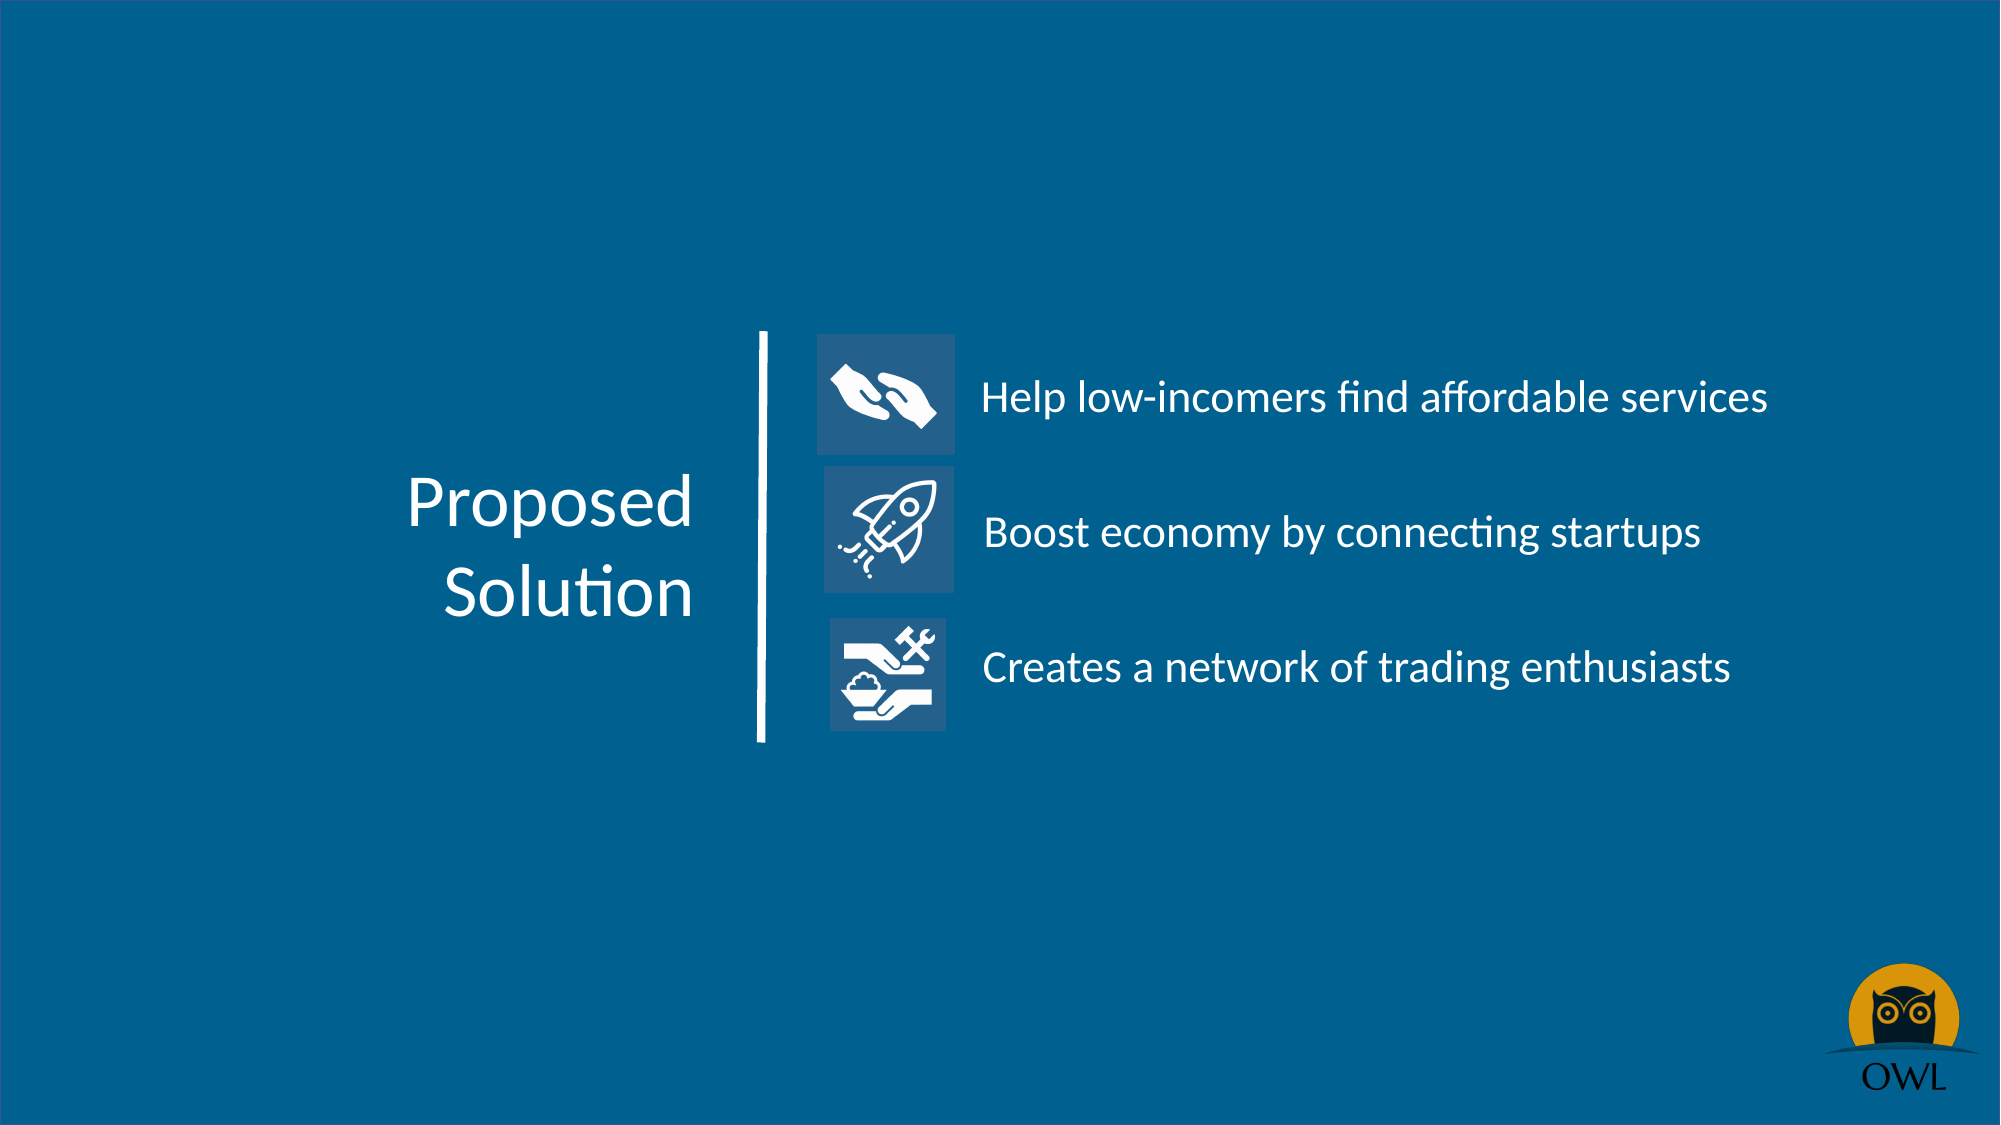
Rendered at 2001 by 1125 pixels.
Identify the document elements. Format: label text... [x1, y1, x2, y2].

picture [831, 619, 945, 730]
picture [818, 335, 954, 454]
text_box Boost economy by connecting startups [969, 494, 1717, 565]
picture [1849, 964, 1959, 1046]
text_box Proposed Solution [334, 443, 710, 719]
picture [825, 467, 953, 592]
text_box Help low-incomers find affordable services [966, 359, 1784, 430]
text_box [0, 0, 2000, 1125]
text_box Creates a network of trading enthusiasts [968, 629, 1747, 700]
